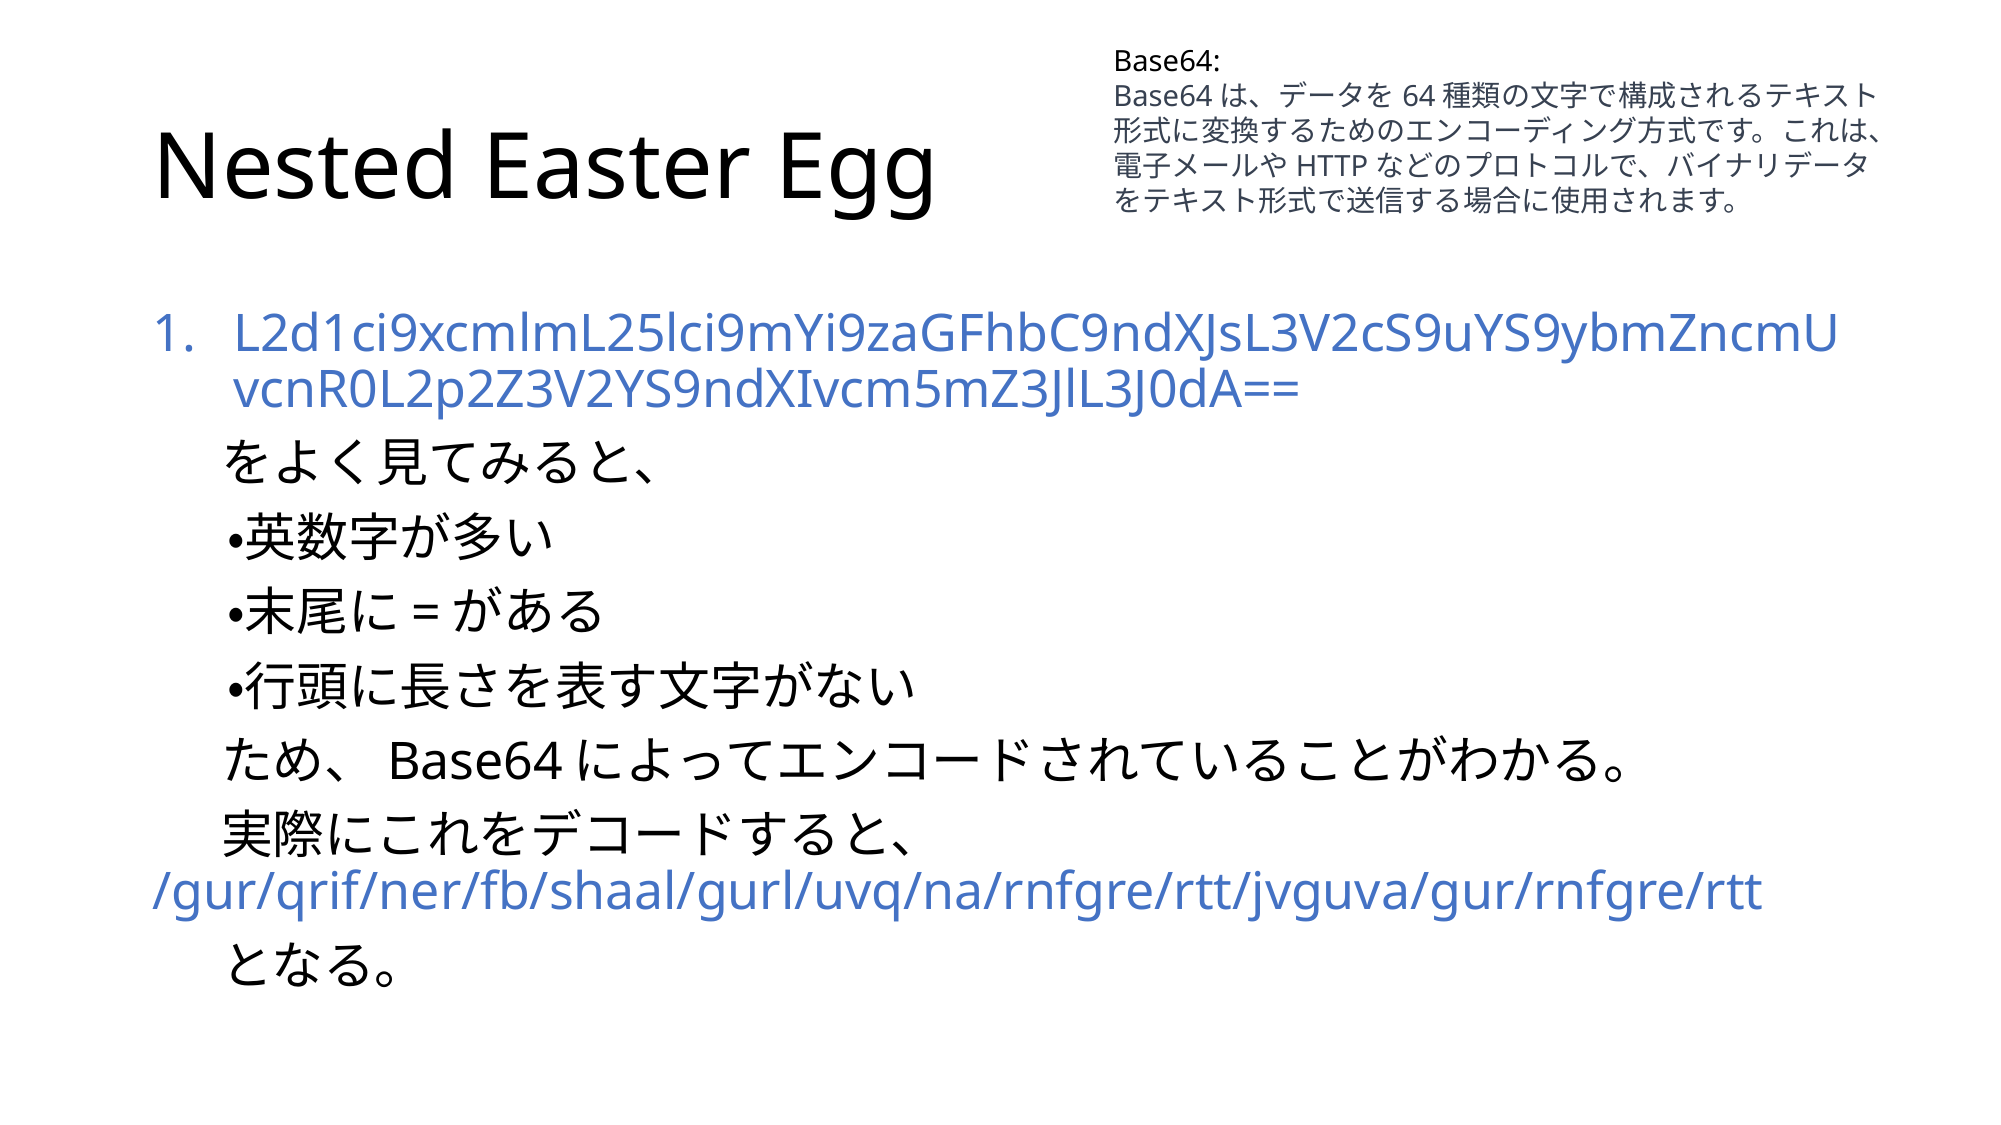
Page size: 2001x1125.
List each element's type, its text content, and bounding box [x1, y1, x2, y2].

text_box Base64: Base64は、データを64種類の文字で構成されるテキスト形式に変換するためのエンコーディング方式です。これは、電子メールやHTTPなどのプロトコルで、バイナリデータをテキスト形式で送信する場合に使用されます。 [1098, 34, 1910, 225]
title Nested Easter Egg [137, 59, 1863, 278]
list L2d1ci9xcmlmL25lci9mYi9zaGFhbC9ndXJsL3V2cS9uYS9ybmZncmUvcnR0L2p2Z3V2YS9ndXIvcm5mZ3JlL3J0dA== をよく見てみると、 ・英数字が多い ・末尾に=がある ・行頭に長さを表す文字がない ため、Base64によってエンコードされていることがわかる。 実際にこれをデコードすると、 /gur/qrif/ner/fb/shaal/gurl/uvq/na/rnfgre/rtt/jvguva/gur/rnfgre/rtt となる。 [137, 299, 1863, 1014]
